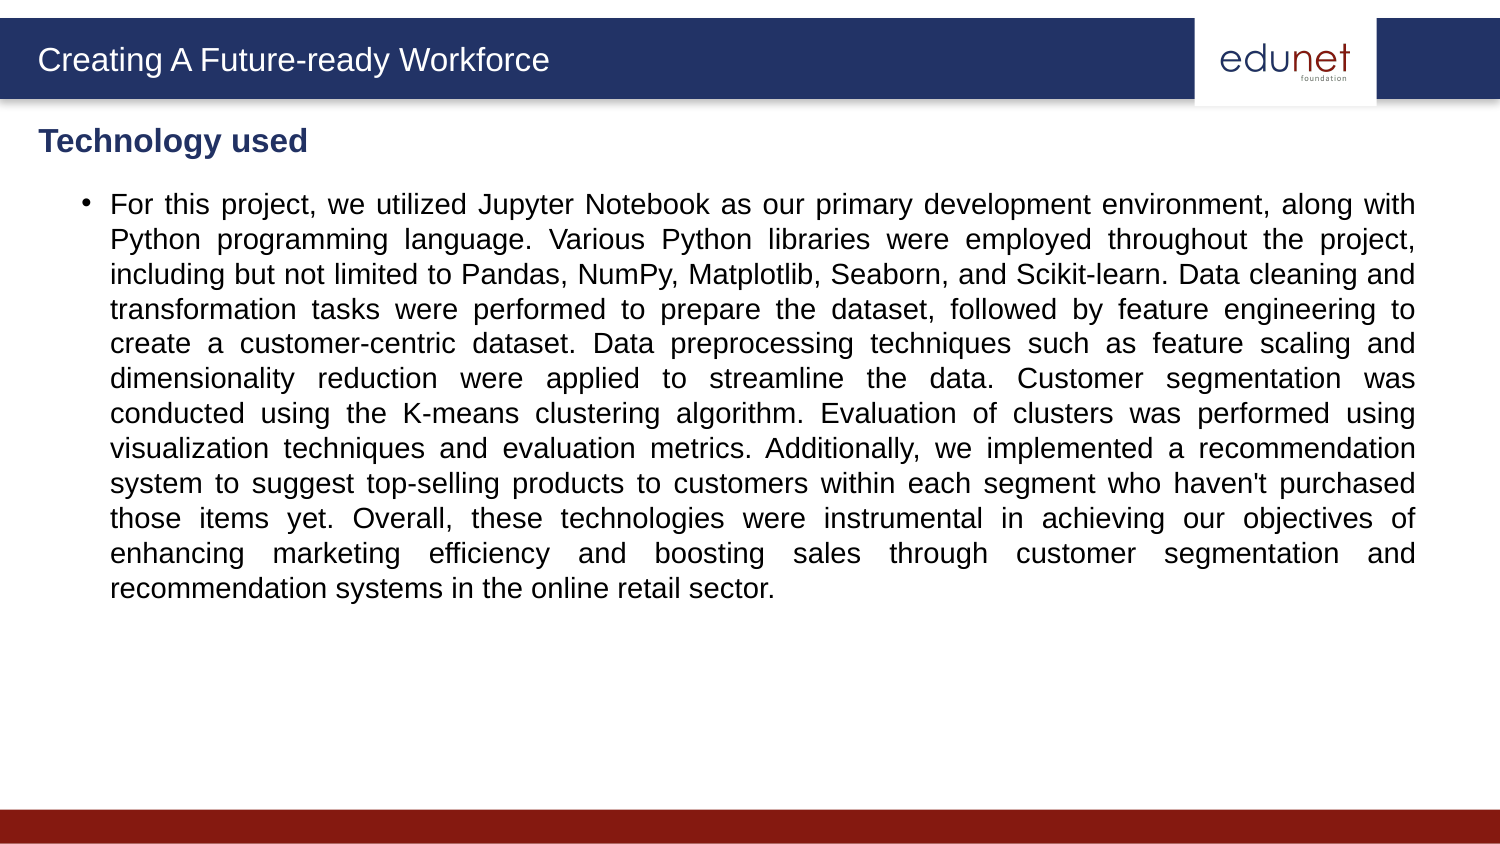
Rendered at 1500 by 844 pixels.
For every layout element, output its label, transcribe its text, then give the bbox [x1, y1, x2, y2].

text_box Technology used [23, 112, 750, 167]
picture [1215, 38, 1356, 86]
text_box For this project, we utilized Jupyter Notebook as our primary development environment, along with Python programming language. Various Python libraries were employed throughout the project, including but not limited to Pandas, NumPy, Matplotlib, Seaborn, and Scikit-learn. Data cleaning and transformation tasks were performed to prepare the dataset, followed by feature engineering to create a customer-centric dataset. Data preprocessing techniques such as feature scaling and dimensionality reduction were applied to streamline the data. Customer segmentation was conducted using the K-means clustering algorithm. Evaluation of clusters was performed using visualization techniques and evaluation metrics. Additionally, we implemented a recommendation system to suggest top-selling products to customers within each segment who haven't purchased those items yet. Overall, these technologies were instrumental in achieving our objectives of enhancing marketing efficiency and boosting sales through customer segmentation and recommendation systems in the online retail sector. [66, 177, 1433, 612]
